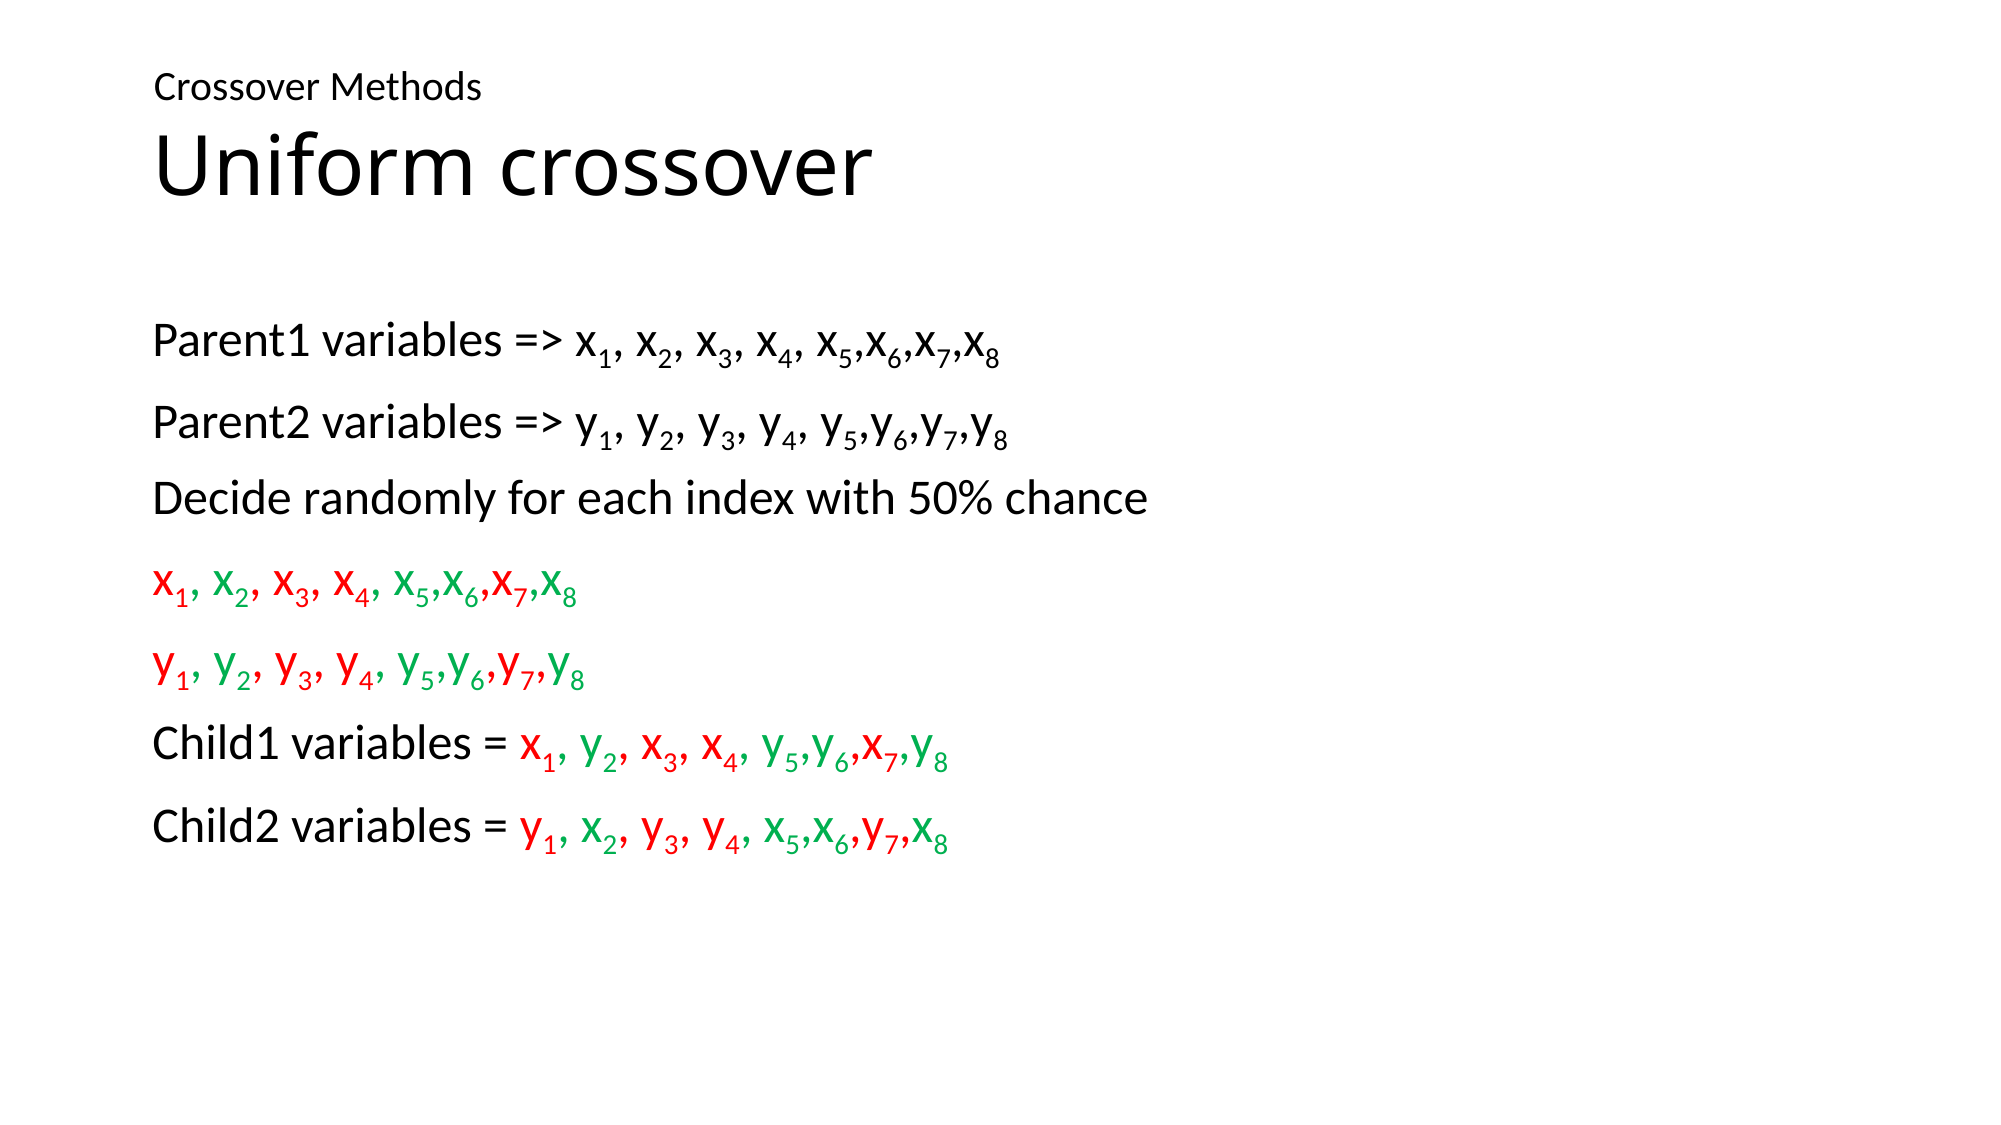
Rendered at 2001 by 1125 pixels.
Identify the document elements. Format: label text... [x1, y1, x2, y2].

title Uniform crossover [137, 59, 1863, 278]
text_box Crossover Methods [139, 51, 498, 116]
list Parent1 variables => x1, x2, x3, x4, x5,x6,x7,x8 Parent2 variables => y1, y2, y3, y4, y5,y6,y7,y8 Decide randomly for each index with 50% chance x1, x2, x3, x4, x5,x6,x7,x8 y1, y2, y3, y4, y5,y6,y7,y8 Child1 variables = x1, y2, x3, x4, y5,y6,x7,y8 Child2 variables = y1, x2, y3, y4, x5,x6,y7,x8 [137, 299, 1863, 1014]
